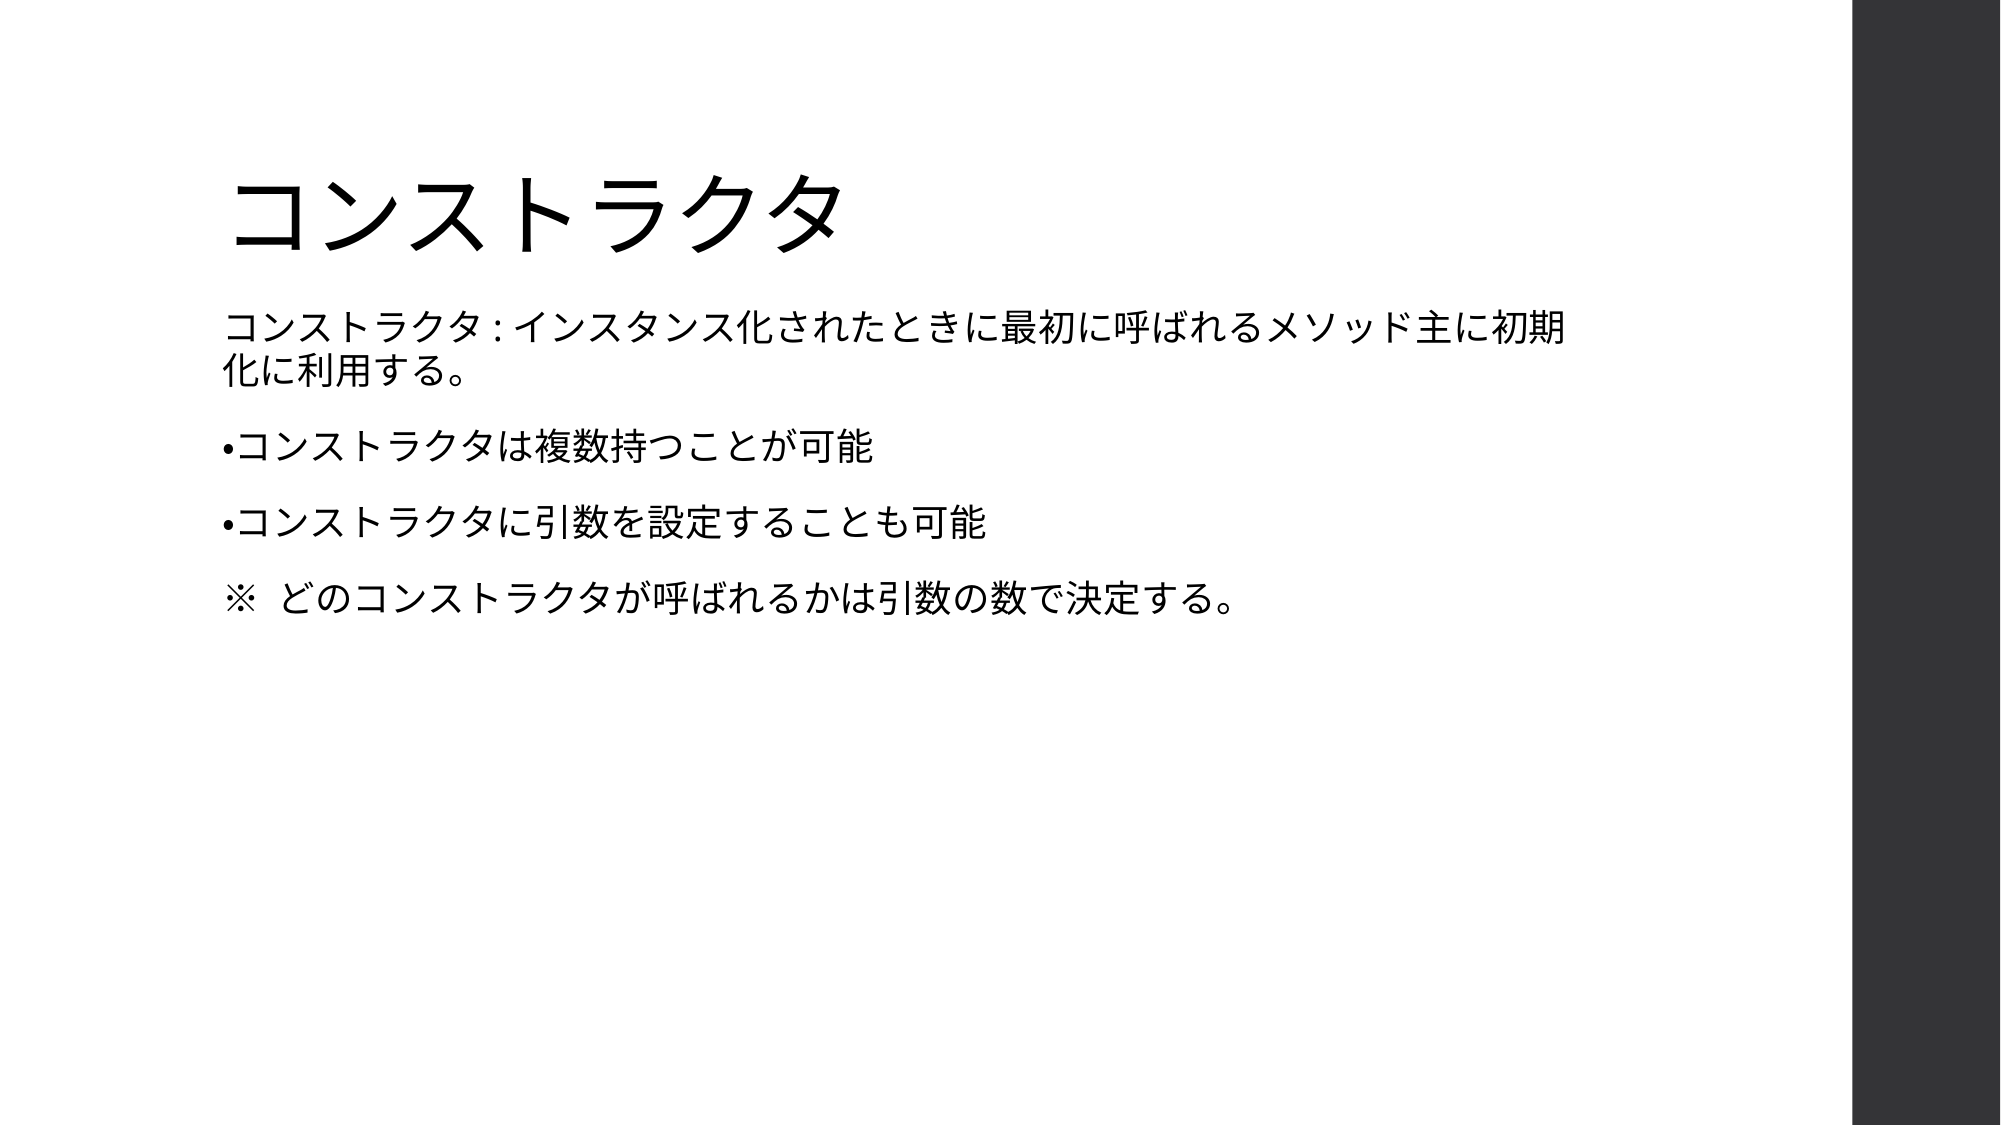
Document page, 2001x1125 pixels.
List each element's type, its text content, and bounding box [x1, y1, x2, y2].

title コンストラクタ [206, 60, 1797, 278]
list コンストラクタ:インスタンス化されたときに最初に呼ばれるメソッド主に初期化に利用する。 ・コンストラクタは複数持つことが可能 ・コンストラクタに引数を設定することも可能 ※ どのコンストラクタが呼ばれるかは引数の数で決定する。 [206, 299, 1617, 1014]
